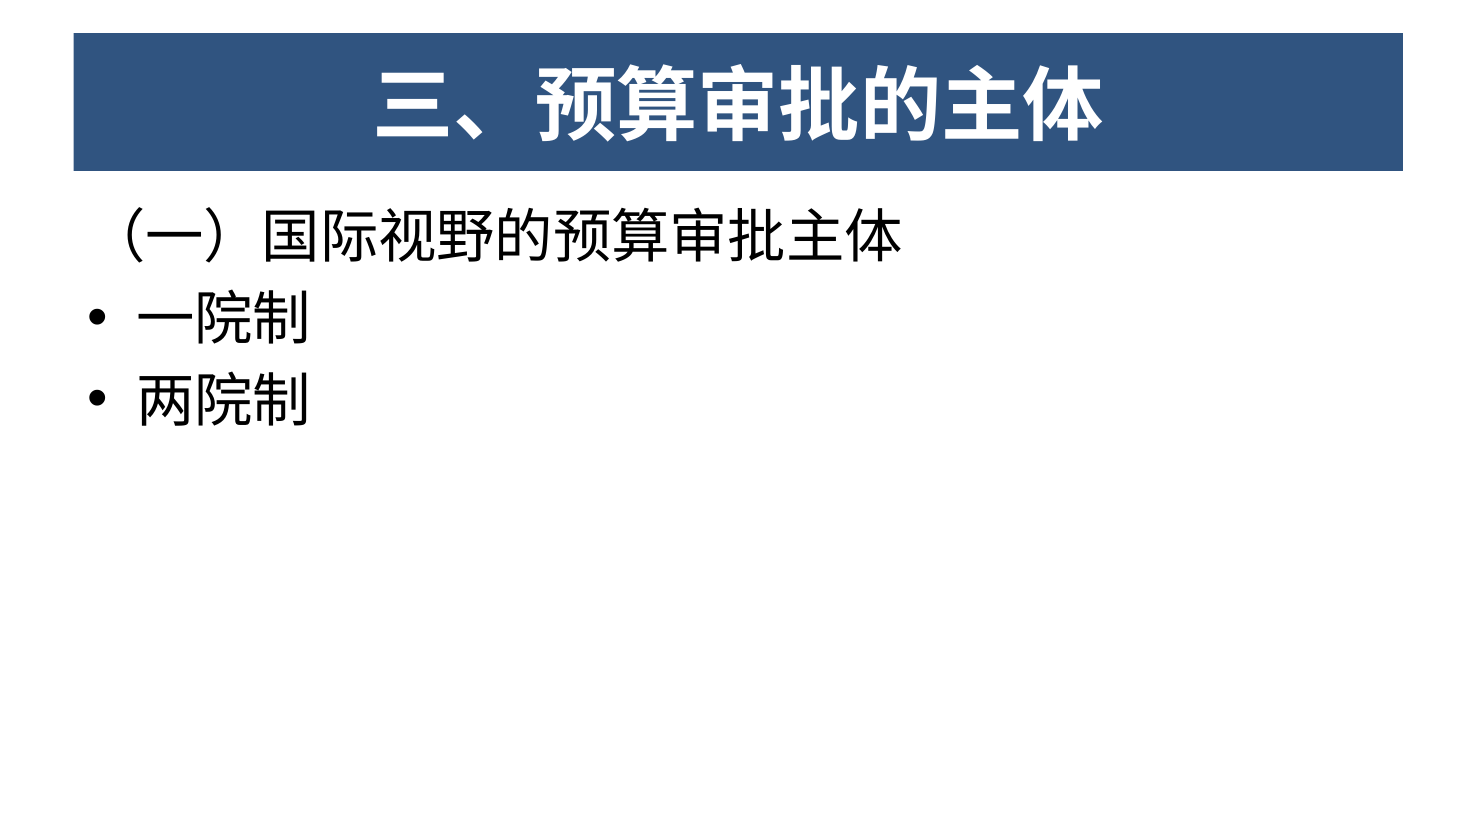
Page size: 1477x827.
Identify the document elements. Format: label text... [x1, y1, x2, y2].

list （一）国际视野的预算审批主体 一院制 两院制 [73, 192, 1403, 739]
title 三、预算审批的主体 [72, 31, 1405, 173]
